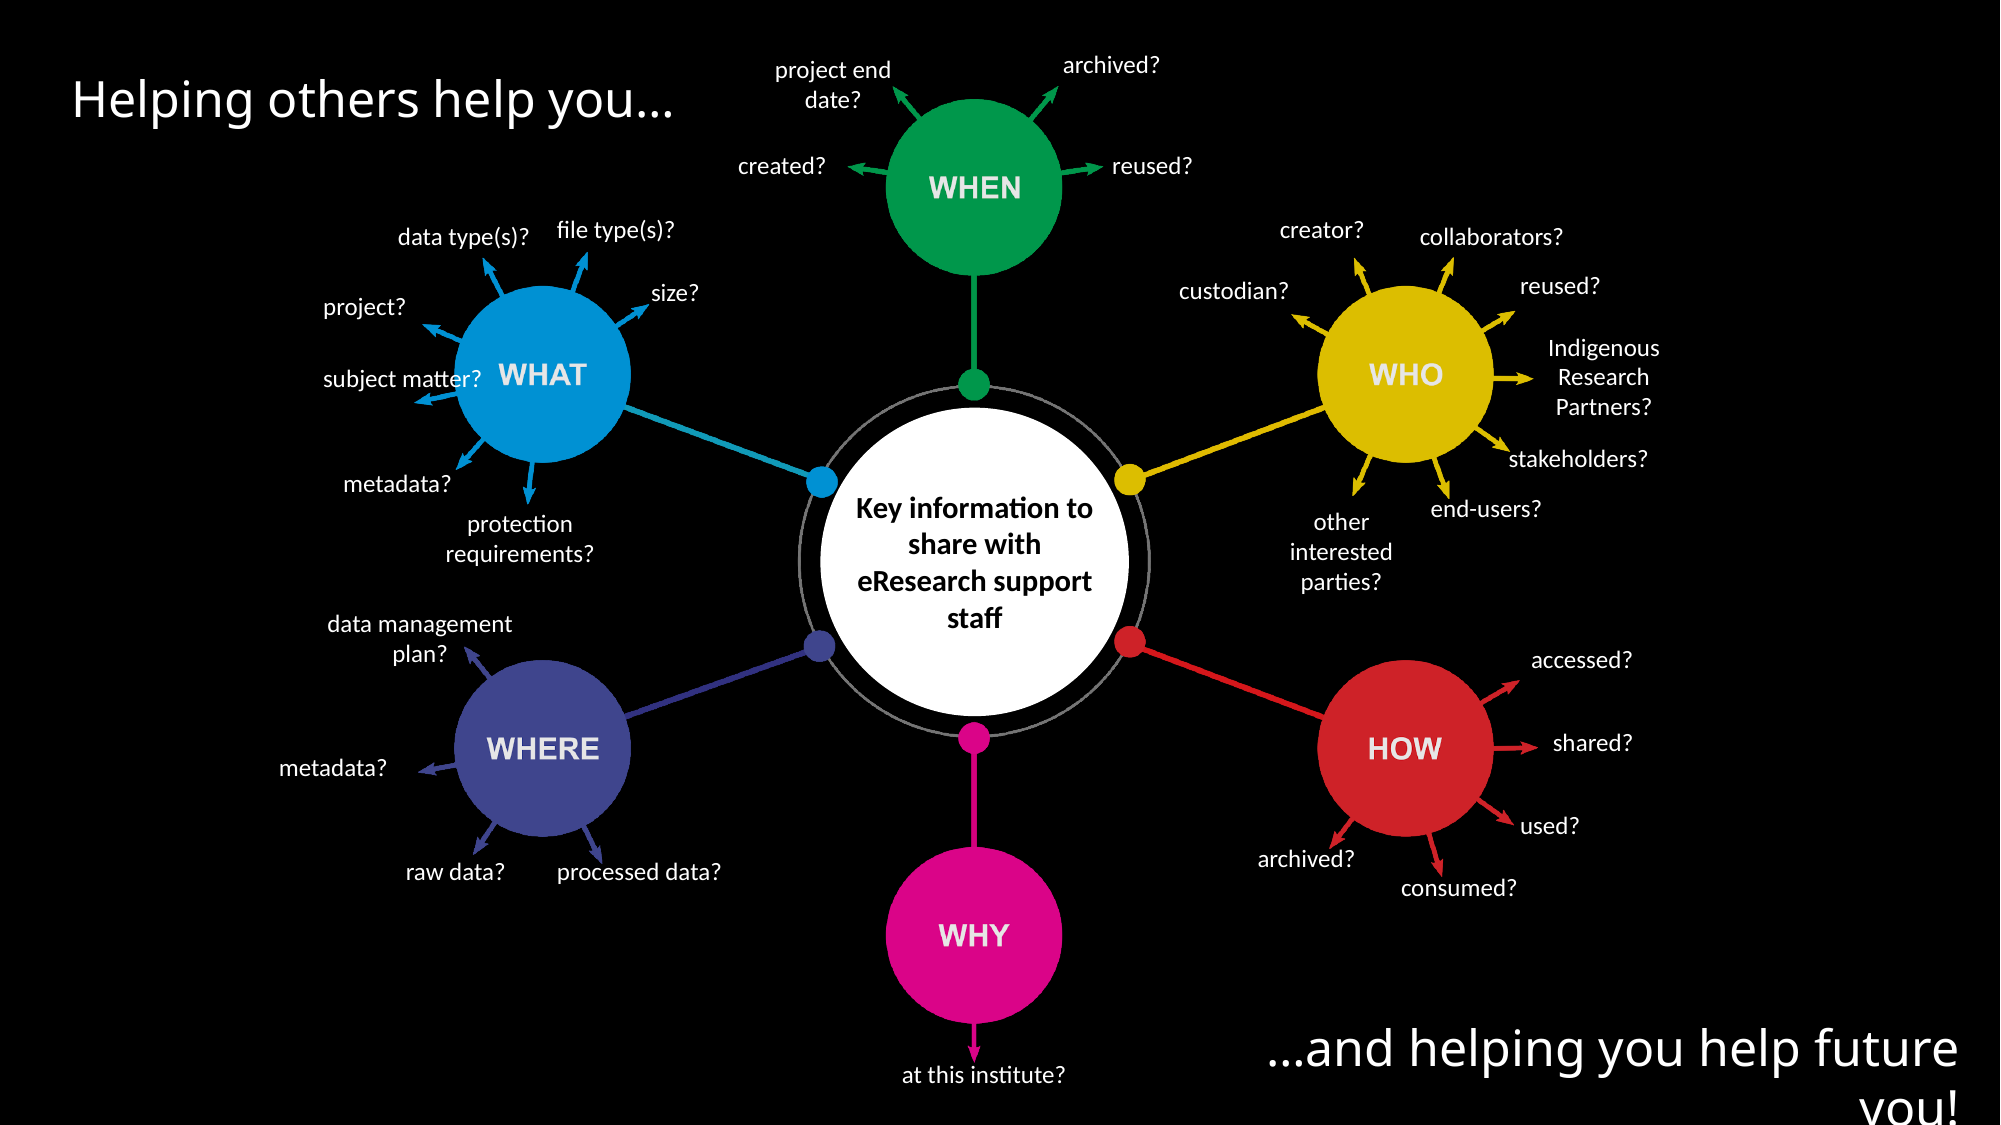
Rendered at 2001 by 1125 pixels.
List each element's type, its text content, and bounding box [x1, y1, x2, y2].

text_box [258, 33, 1741, 1114]
text_box …and helping you help future you! [1135, 996, 1981, 1125]
text_box Helping others help you… [51, 47, 258, 148]
